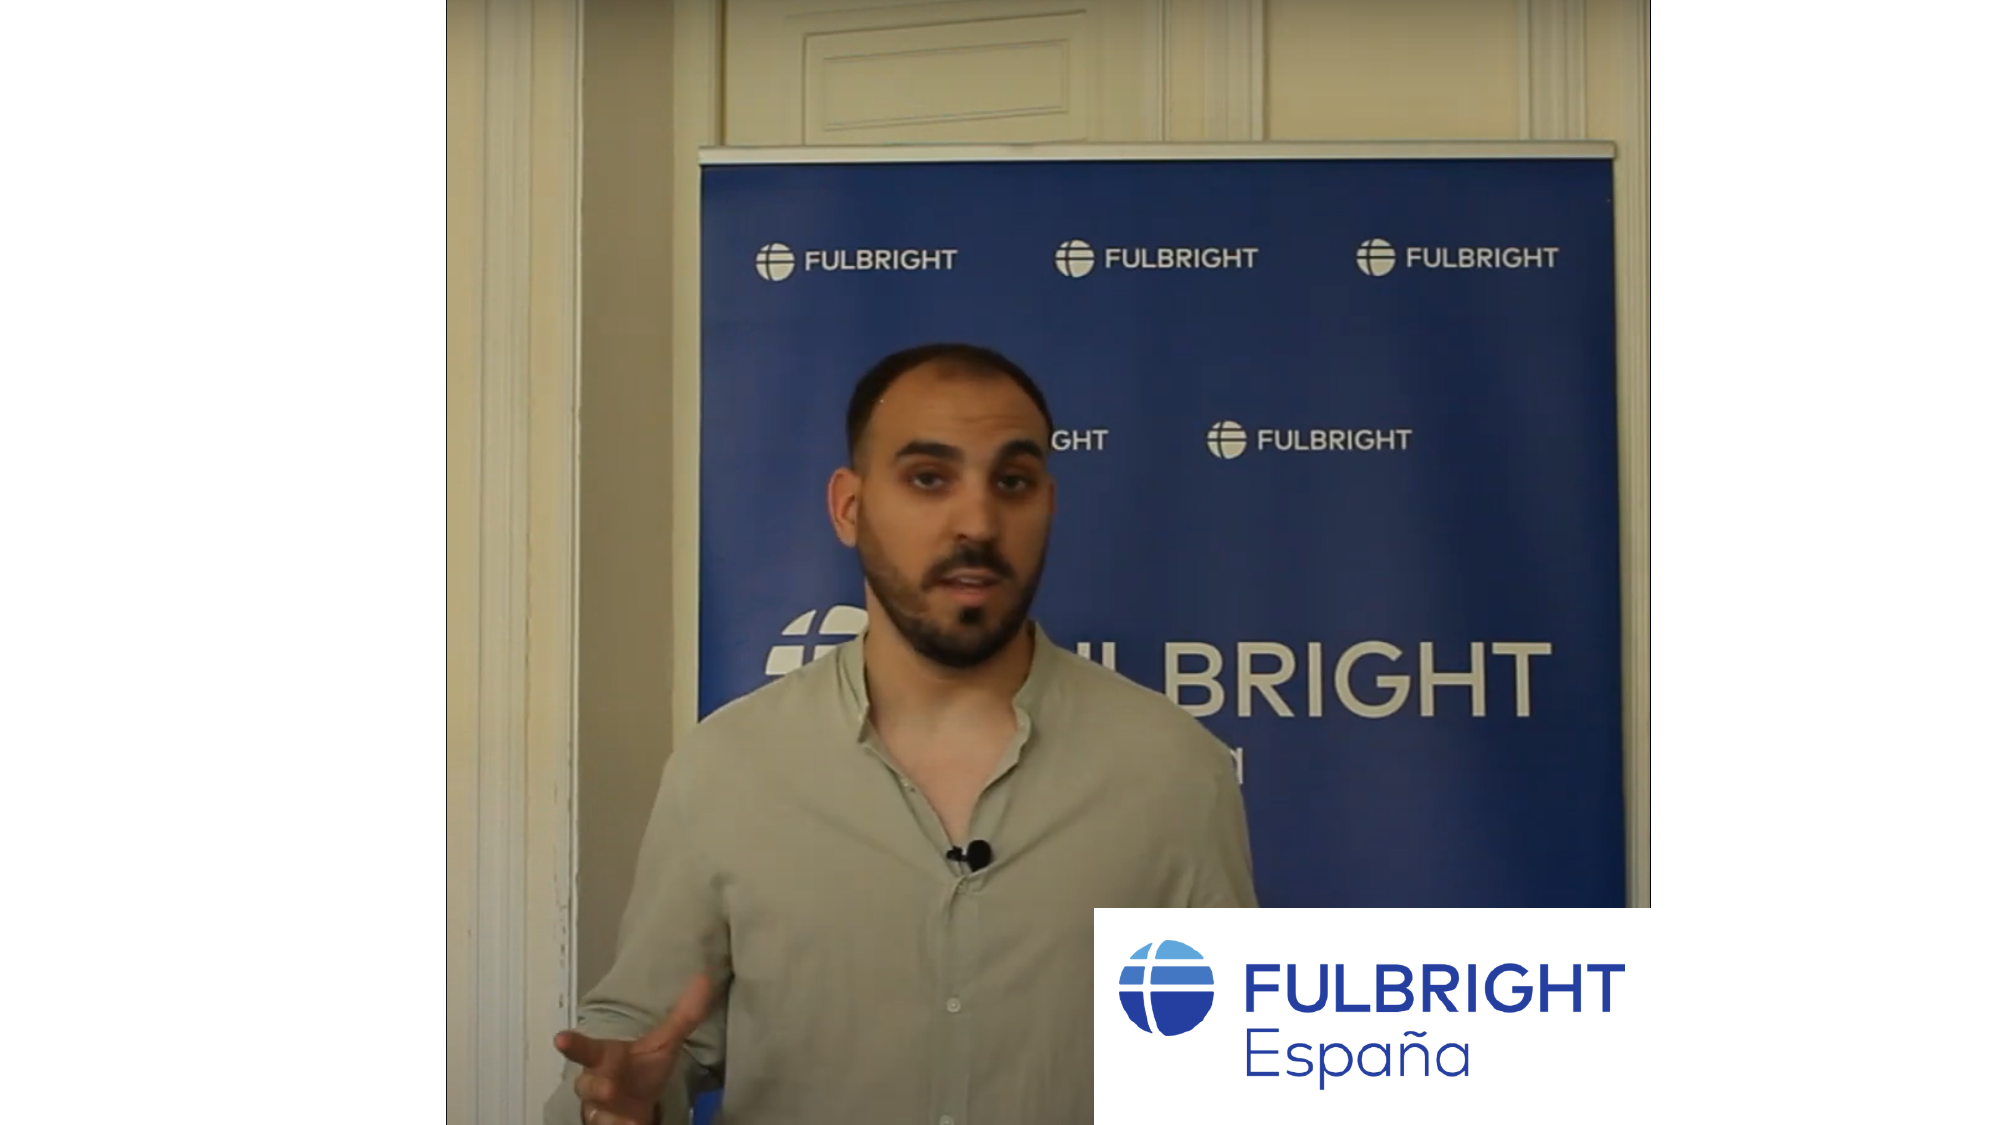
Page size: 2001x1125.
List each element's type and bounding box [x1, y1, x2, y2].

picture [446, 0, 1650, 1125]
